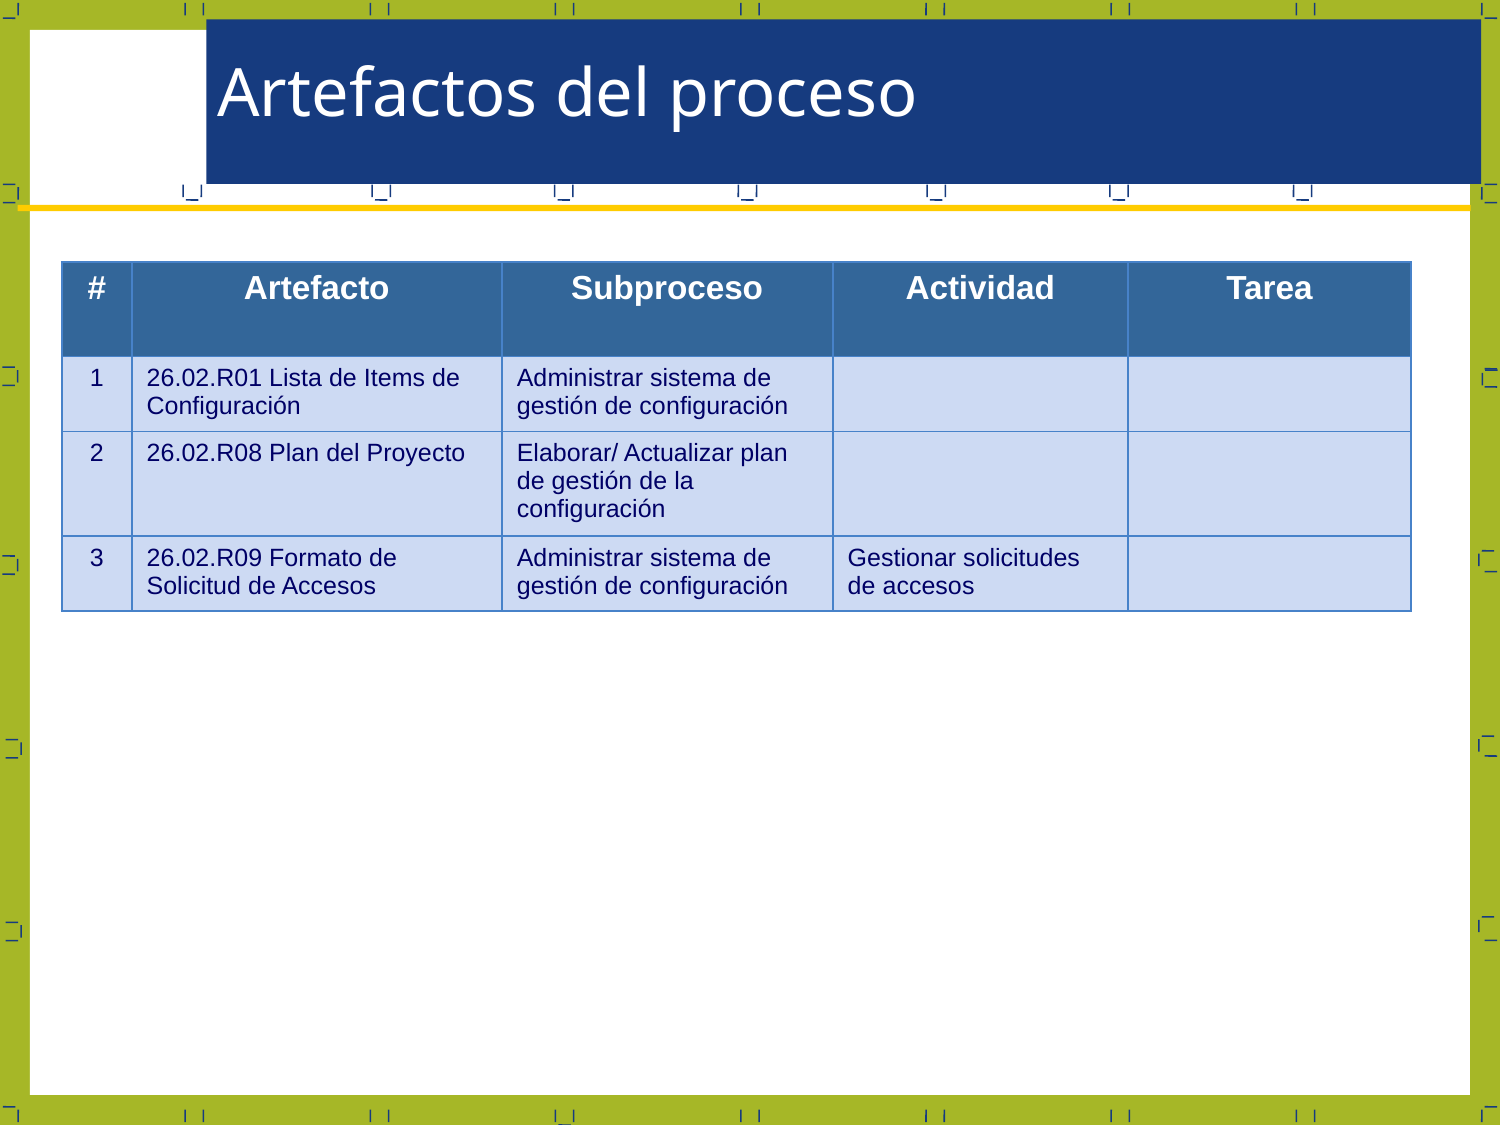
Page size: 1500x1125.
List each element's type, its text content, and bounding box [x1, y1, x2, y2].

table_header Subproceso [503, 263, 832, 356]
table_cell 26.02.R01 Lista de Items de Configuración [133, 357, 501, 431]
table_cell [834, 357, 1127, 431]
table_header # [63, 263, 131, 356]
table_cell Administrar sistema de gestión de configuración [503, 357, 832, 431]
table_cell 26.02.R09 Formato de Solicitud de Accesos [133, 537, 501, 610]
table_cell [834, 432, 1127, 535]
table_header Tarea [1129, 263, 1410, 356]
text_box Artefactos del proceso [202, 42, 934, 137]
table_cell 26.02.R08 Plan del Proyecto [133, 432, 501, 535]
table_cell [1129, 537, 1410, 610]
table_cell Gestionar solicitudes de accesos [834, 537, 1127, 610]
table_header Artefacto [133, 263, 501, 356]
table_cell [1129, 432, 1410, 535]
table_cell 2 [63, 432, 131, 535]
table_cell Elaborar/ Actualizar plan de gestión de la configuración [503, 432, 832, 535]
table_cell Administrar sistema de gestión de configuración [503, 537, 832, 610]
table_cell 3 [63, 537, 131, 610]
table_header Actividad [834, 263, 1127, 356]
table_cell [1129, 357, 1410, 431]
table_cell 1 [63, 357, 131, 431]
